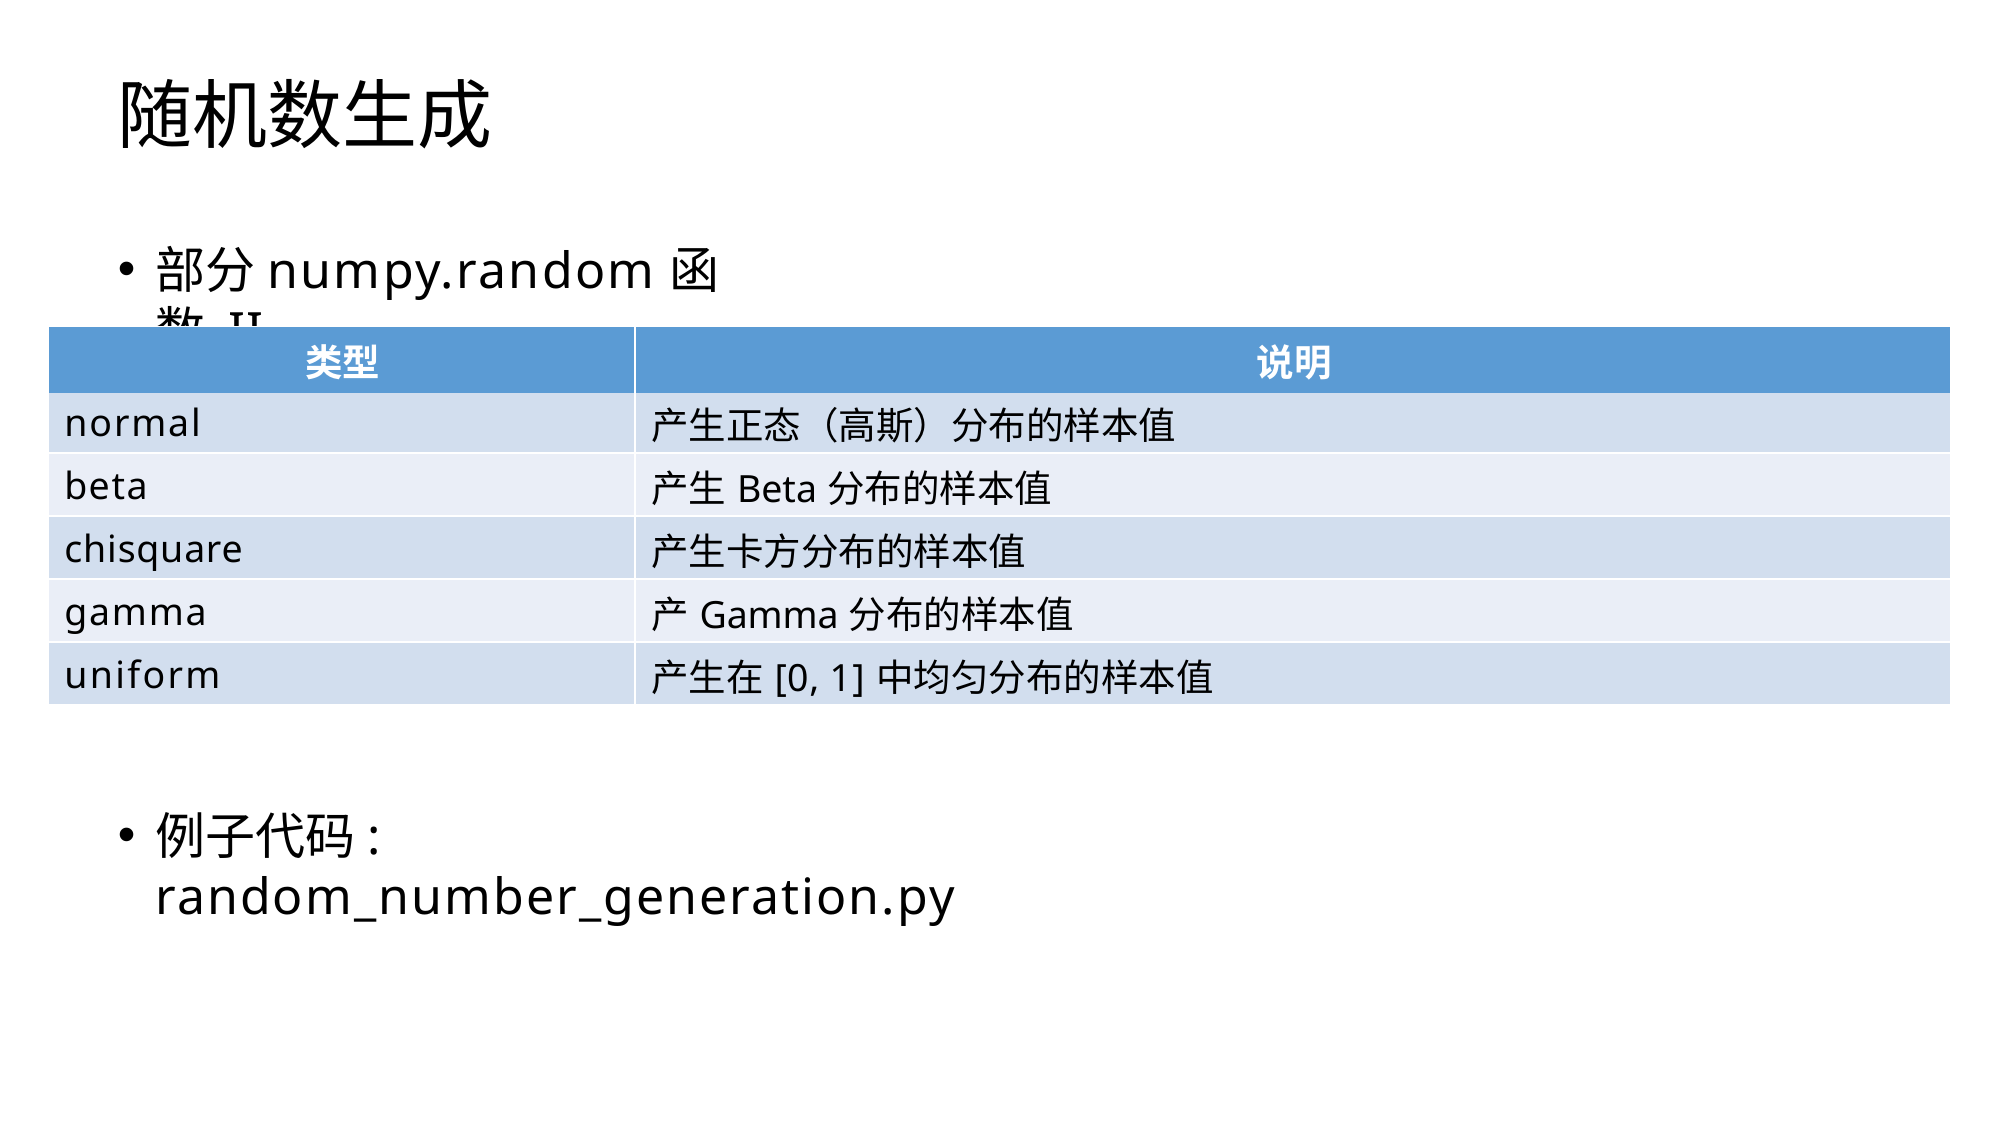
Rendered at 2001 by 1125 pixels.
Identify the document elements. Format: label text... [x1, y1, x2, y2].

table_cell normal [49, 393, 634, 452]
table_cell 产生Beta分布的样本值 [636, 454, 1950, 515]
table_cell 产生正态（高斯）分布的样本值 [636, 393, 1950, 452]
table_cell 产Gamma分布的样本值 [636, 580, 1950, 641]
title 随机数生成 [115, 65, 496, 236]
text_box 例子代码: random_number_generation.py [115, 802, 1137, 925]
table_cell chisquare [49, 517, 634, 578]
table_header 类型 [49, 327, 634, 393]
table_cell beta [49, 454, 634, 515]
table_cell 产生卡方分布的样本值 [636, 517, 1950, 578]
table_cell gamma [49, 580, 634, 641]
table_cell 产生在[0, 1]中均匀分布的样本值 [636, 643, 1950, 704]
table_cell uniform [49, 643, 634, 704]
table_header 说明 [636, 327, 1950, 393]
text_box 部分numpy.random函数 II [115, 236, 766, 326]
